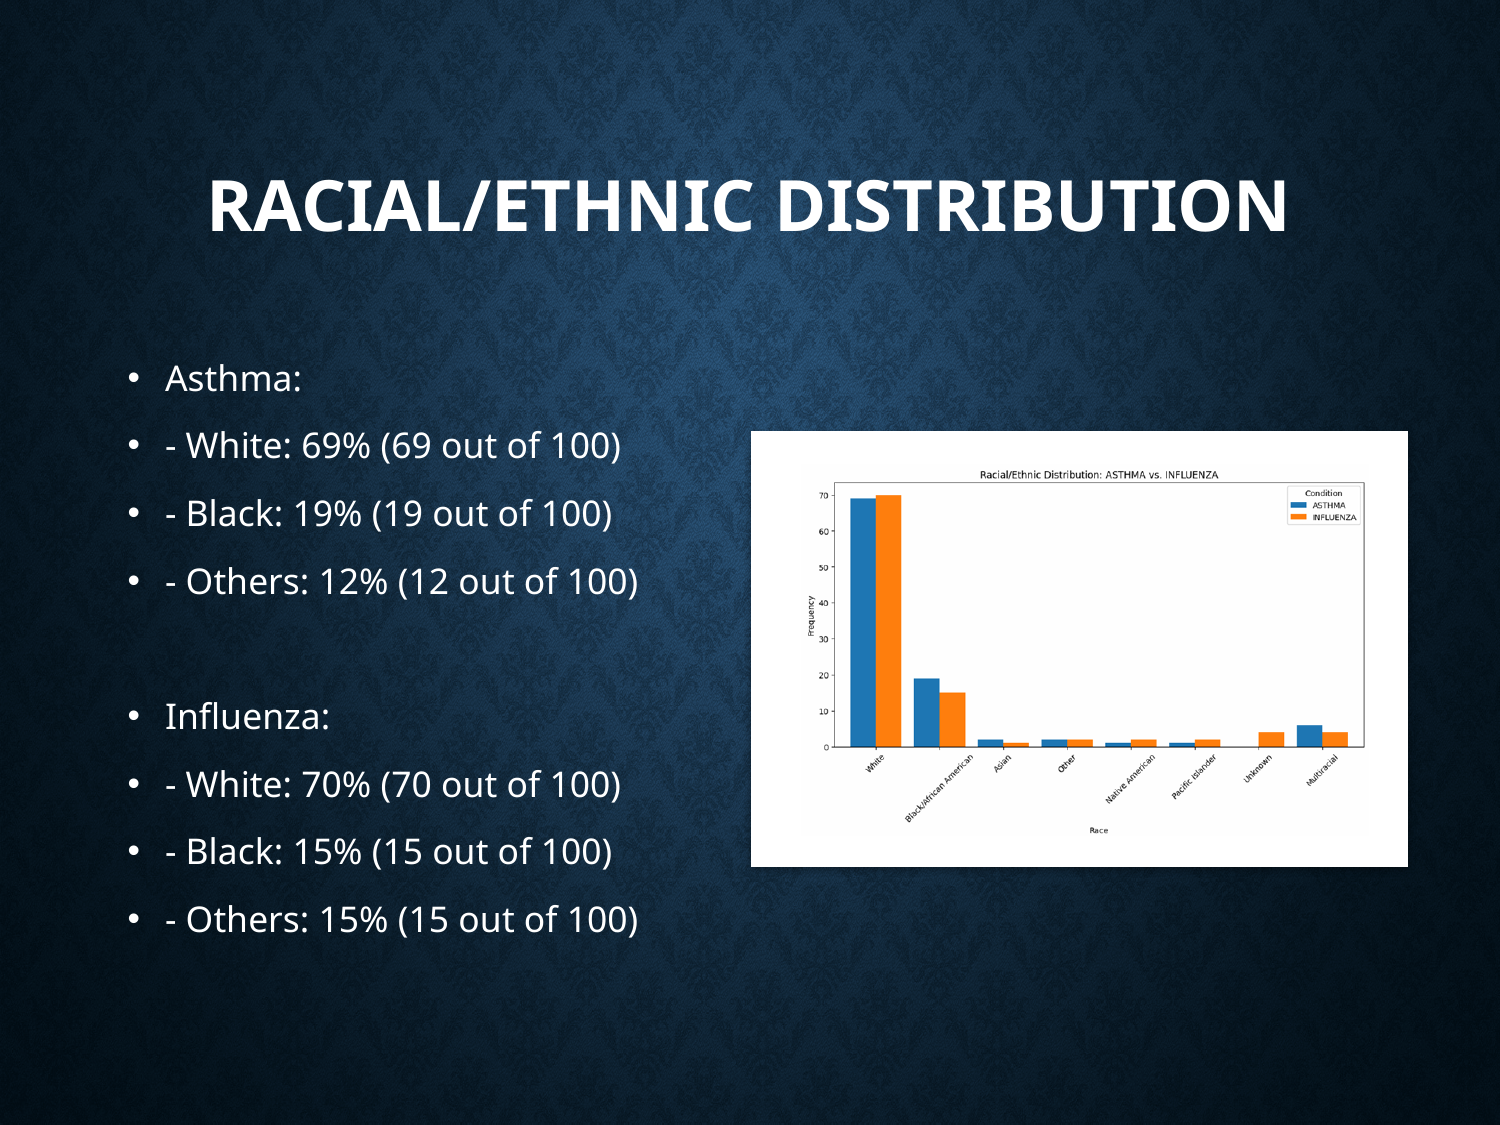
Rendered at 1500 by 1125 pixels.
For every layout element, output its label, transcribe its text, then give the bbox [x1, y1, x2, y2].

title Racial/Ethnic Distribution [112, 99, 1387, 318]
list Asthma: - White: 69% (69 out of 100) - Black: 19% (19 out of 100) - Others: 12% (12 out of 100) Influenza: - White: 70% (70 out of 100) - Black: 15% (15 out of 100) - Others: 15% (15 out of 100) [112, 343, 730, 950]
picture [781, 462, 1378, 837]
